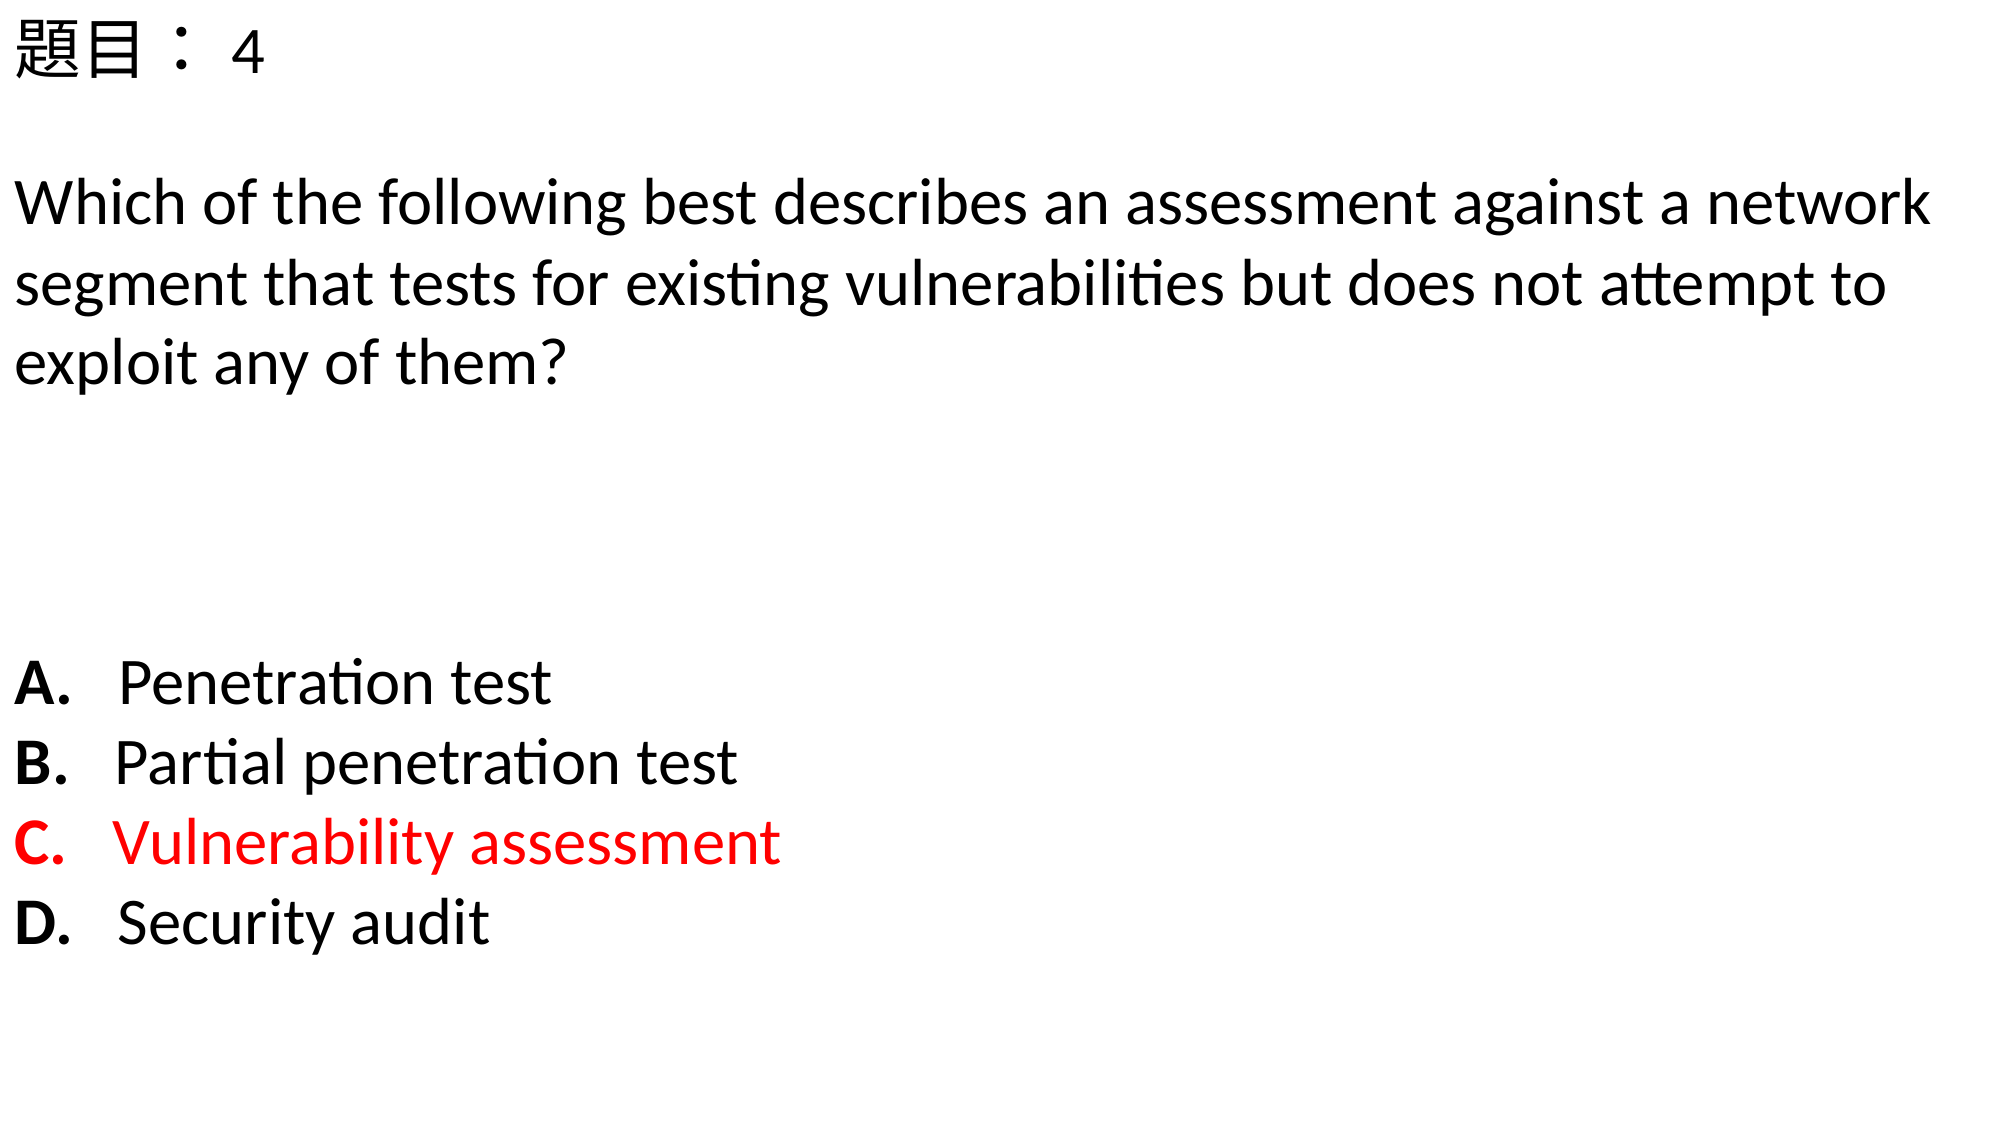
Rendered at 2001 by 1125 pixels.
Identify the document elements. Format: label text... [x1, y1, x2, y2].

text_box Which of the following best describes an assessment against a network segment that tests for existing vulnerabilities but does not attempt to exploit any of them? A. Penetration test B. Partial penetration test C. Vulnerability assessment D. Security audit [0, 150, 2000, 966]
text_box 題目：4 [0, 0, 637, 95]
